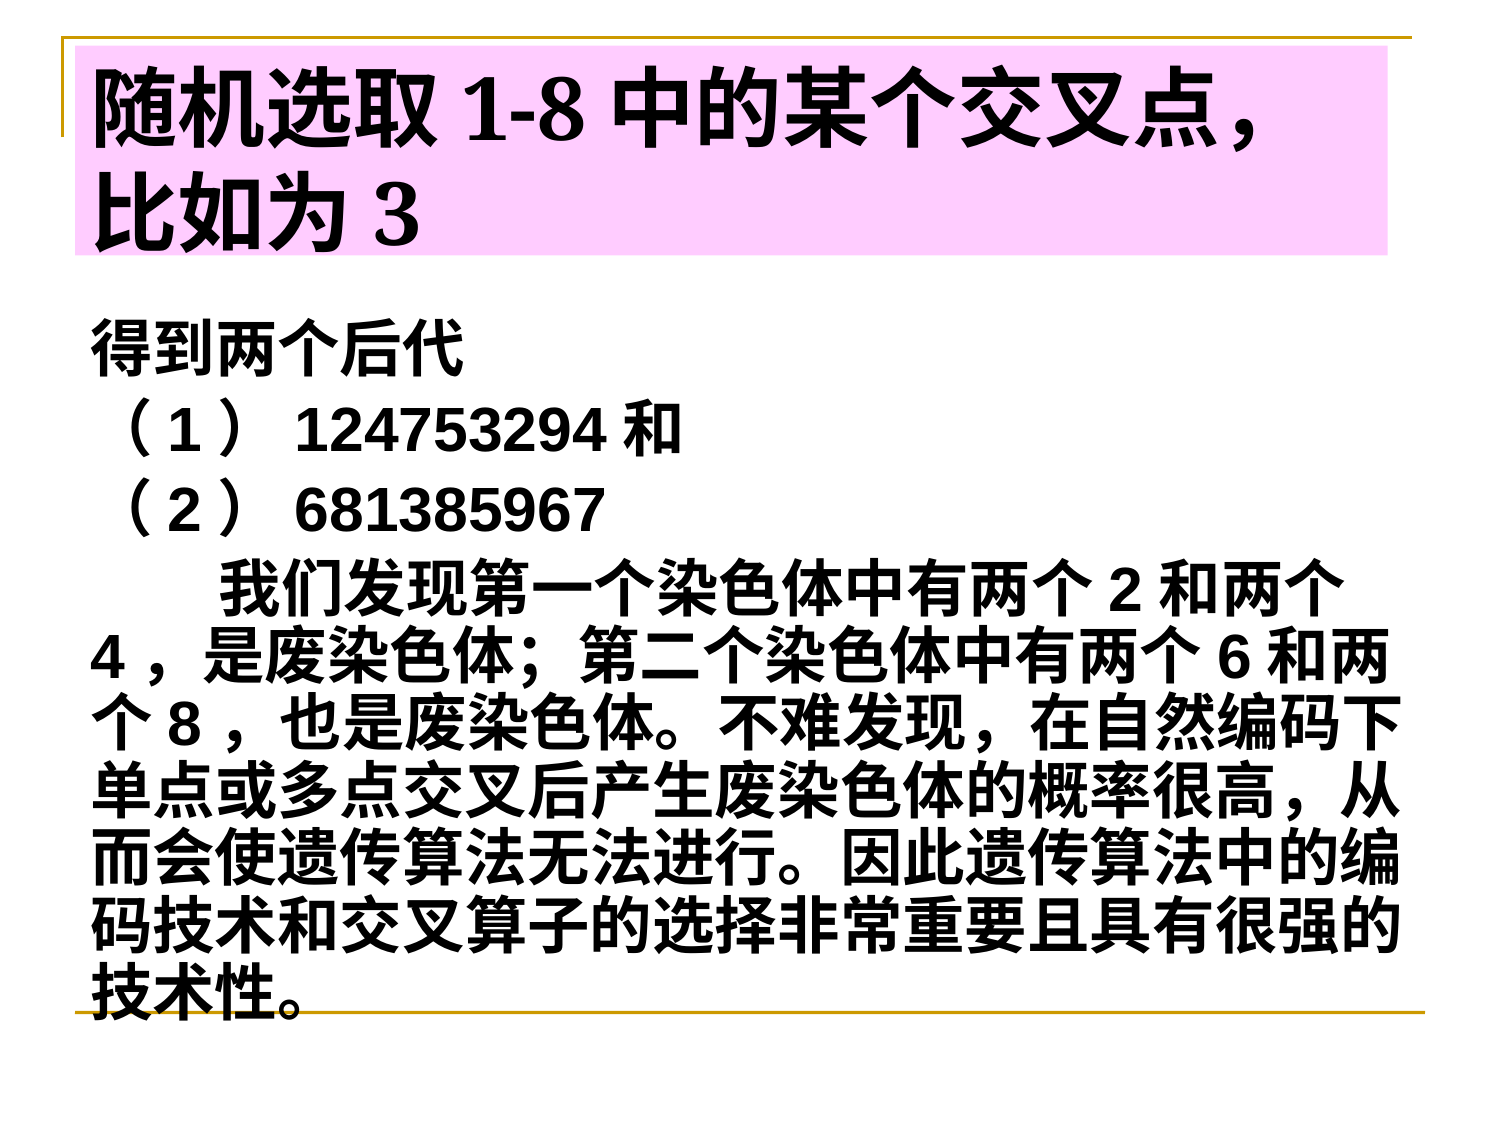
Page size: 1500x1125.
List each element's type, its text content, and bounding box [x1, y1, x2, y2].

list 得到两个后代 （1）124753294和 （2）681385967 我们发现第一个染色体中有两个2和两个4，是废染色体；第二个染色体中有两个6和两个8，也是废染色体。不难发现，在自然编码下单点或多点交叉后产生废染色体的概率很高，从而会使遗传算法无法进行。因此遗传算法中的编码技术和交叉算子的选择非常重要且具有很强的技术性。 [75, 309, 1425, 988]
title 随机选取1-8中的某个交叉点，比如为3 [75, 45, 1388, 256]
